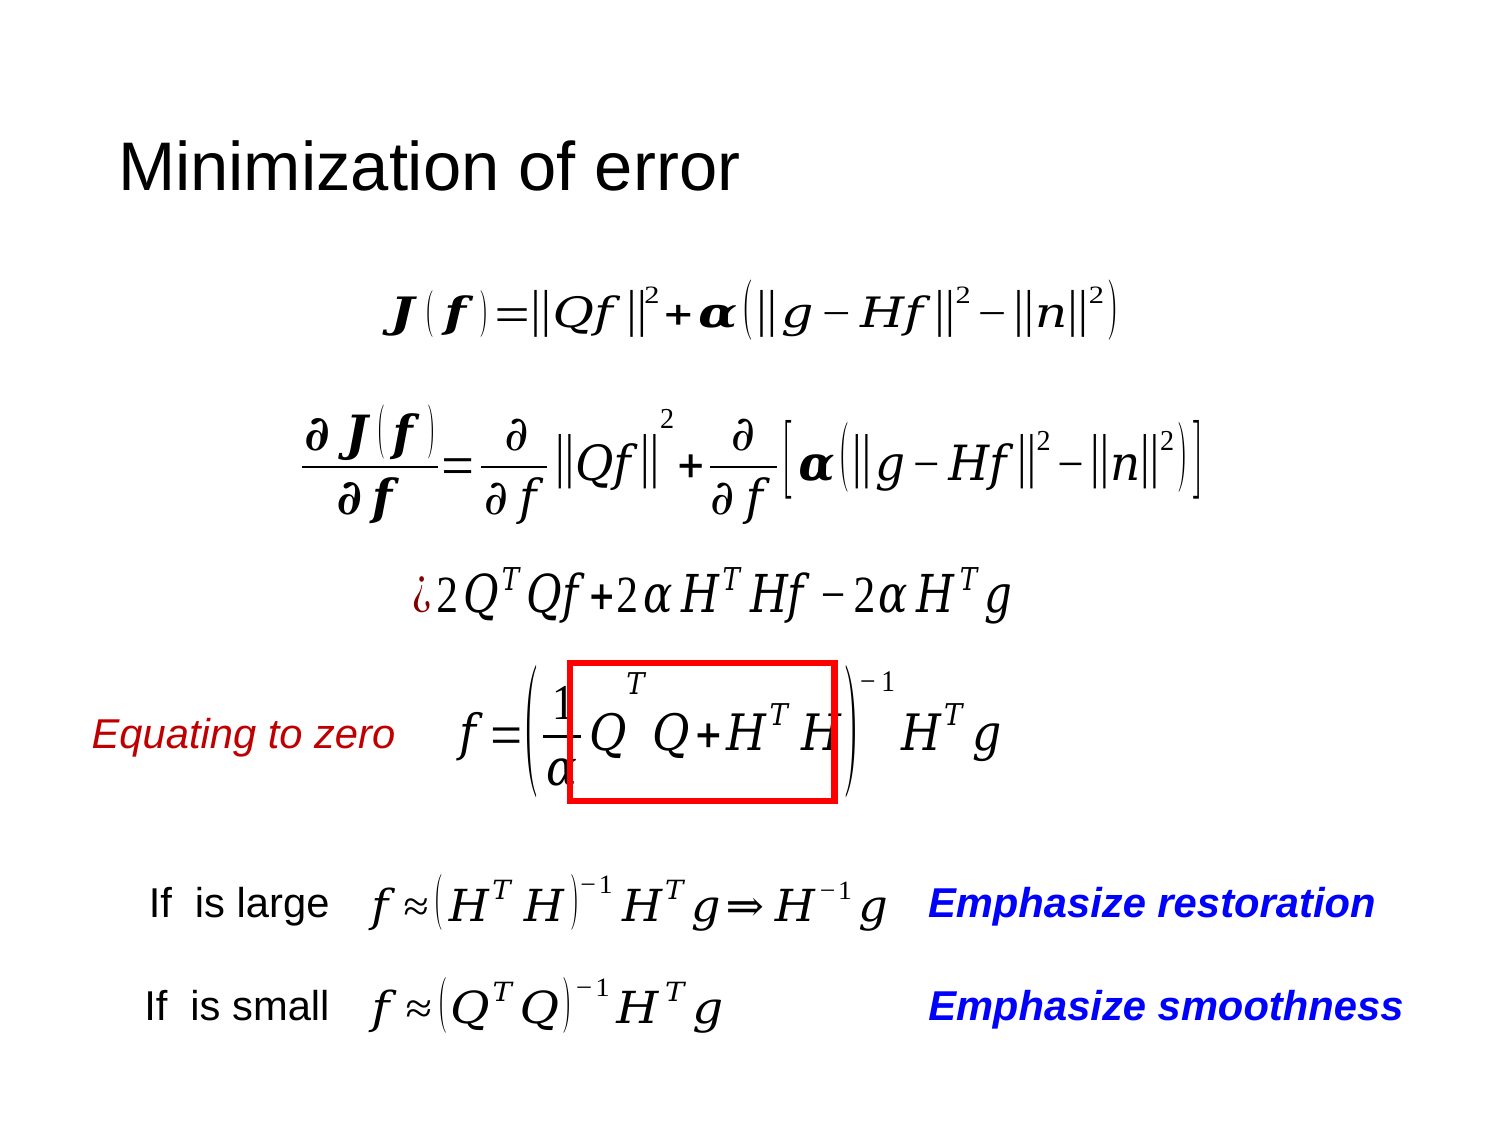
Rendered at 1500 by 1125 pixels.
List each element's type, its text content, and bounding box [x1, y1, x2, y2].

text_box Emphasize restoration [913, 868, 1391, 934]
title Minimization of error [103, 59, 1397, 278]
text_box Emphasize smoothness [913, 971, 1419, 1036]
text_box Equating to zero [76, 699, 411, 764]
text_box [569, 662, 835, 802]
